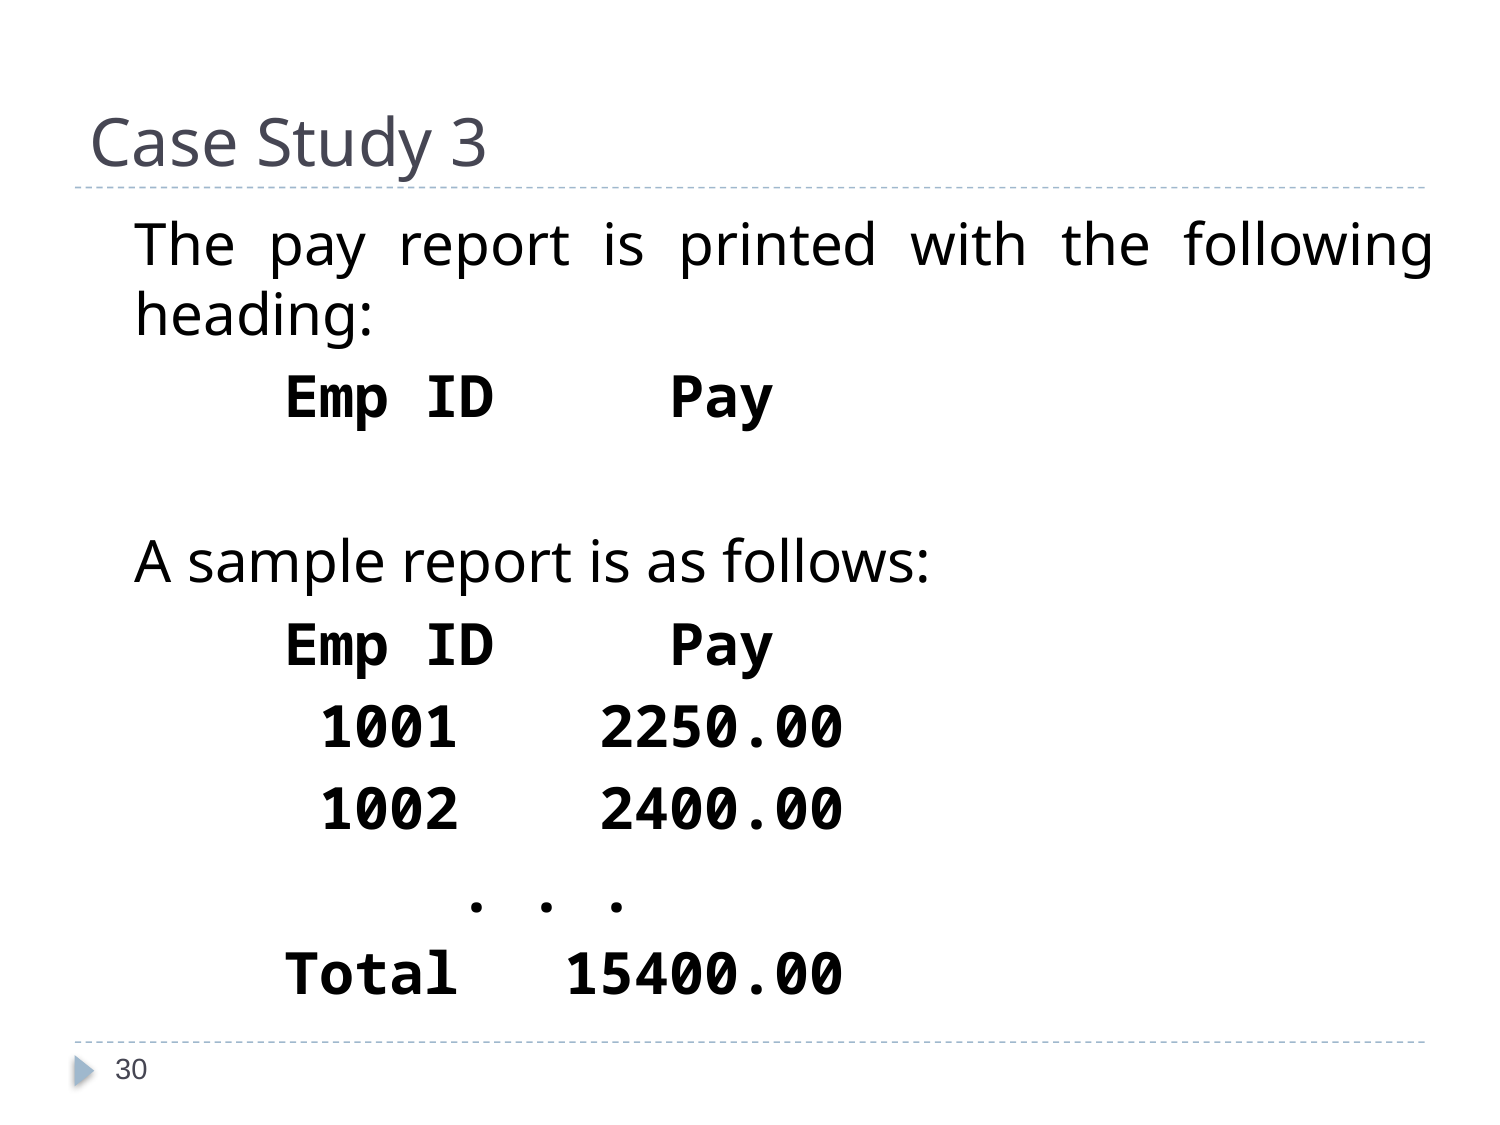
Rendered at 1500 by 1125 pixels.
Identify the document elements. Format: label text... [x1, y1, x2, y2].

slide_number 30 [100, 1042, 426, 1103]
list The pay report is printed with the following heading: Emp ID Pay A sample report is as follows: Emp ID Pay 1001 2250.00 1002 2400.00 . . . Total 15400.00 [75, 200, 1450, 1075]
title Case Study 3 [75, 24, 1425, 188]
